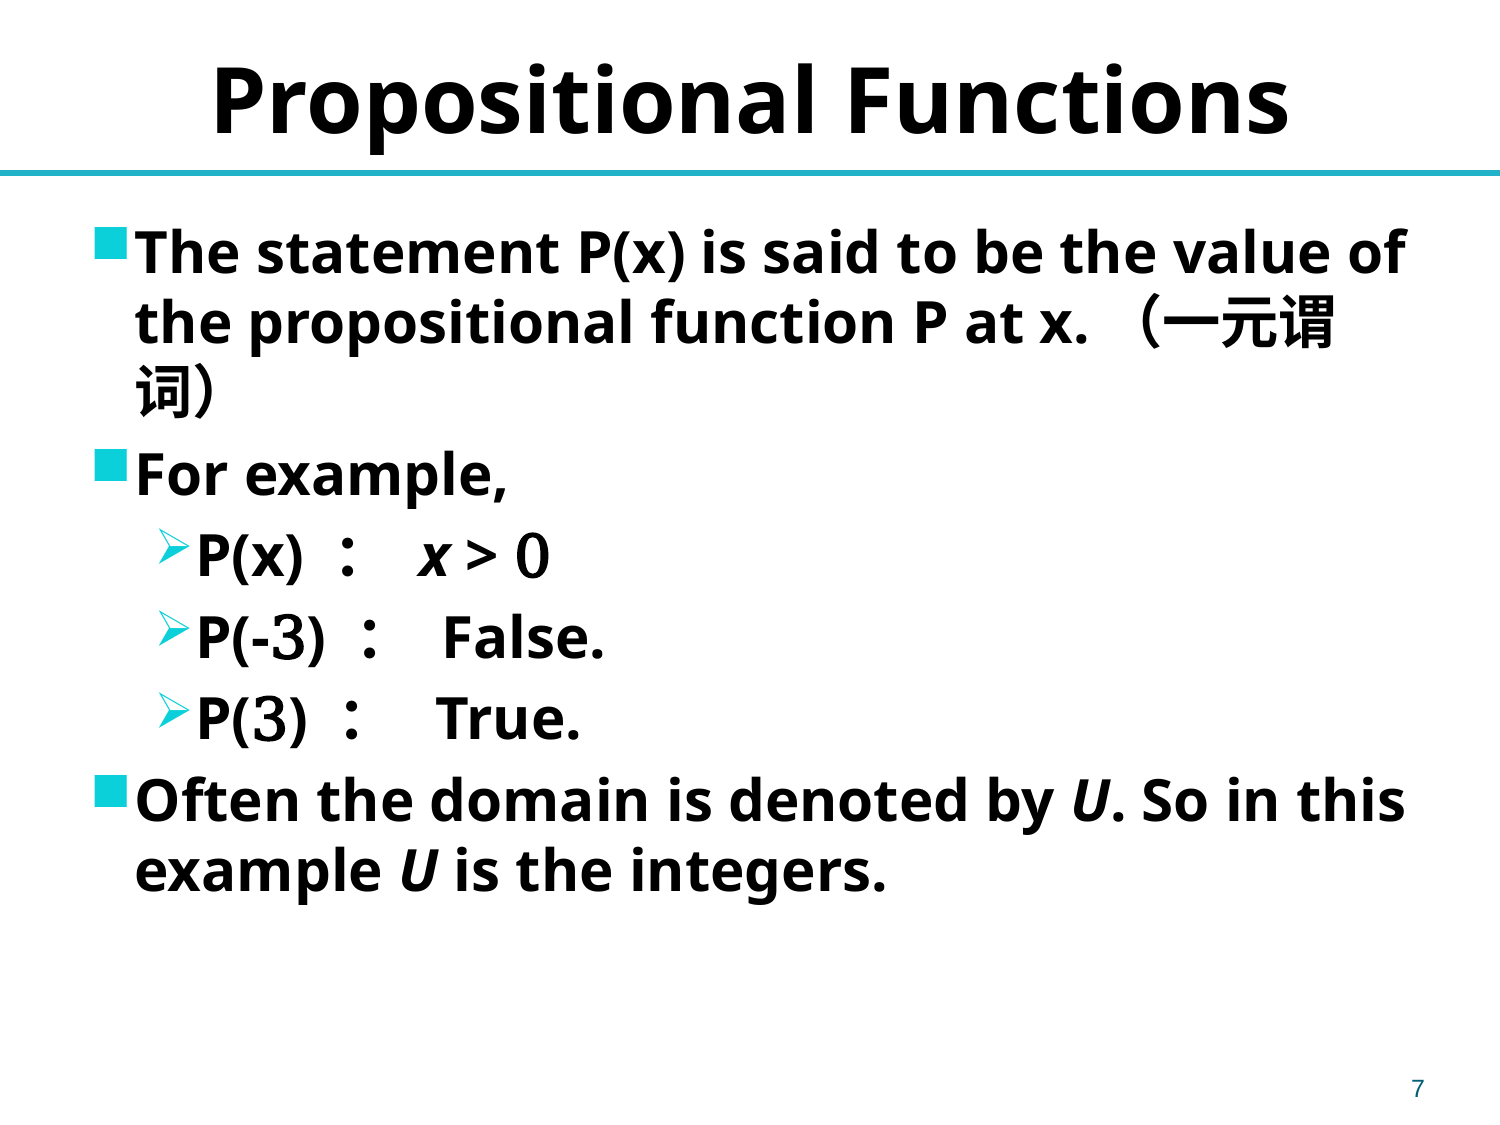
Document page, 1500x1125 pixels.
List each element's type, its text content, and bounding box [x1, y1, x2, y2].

list The statement P(x) is said to be the value of the propositional function P at x.（一元谓词） For example, P(x) ： x > 0 P(-3) ： False. P(3) ： True. Often the domain is denoted by U. So in this example U is the integers. [75, 208, 1425, 1038]
slide_number 7 [1299, 1042, 1425, 1103]
title Propositional Functions [75, 0, 1426, 187]
